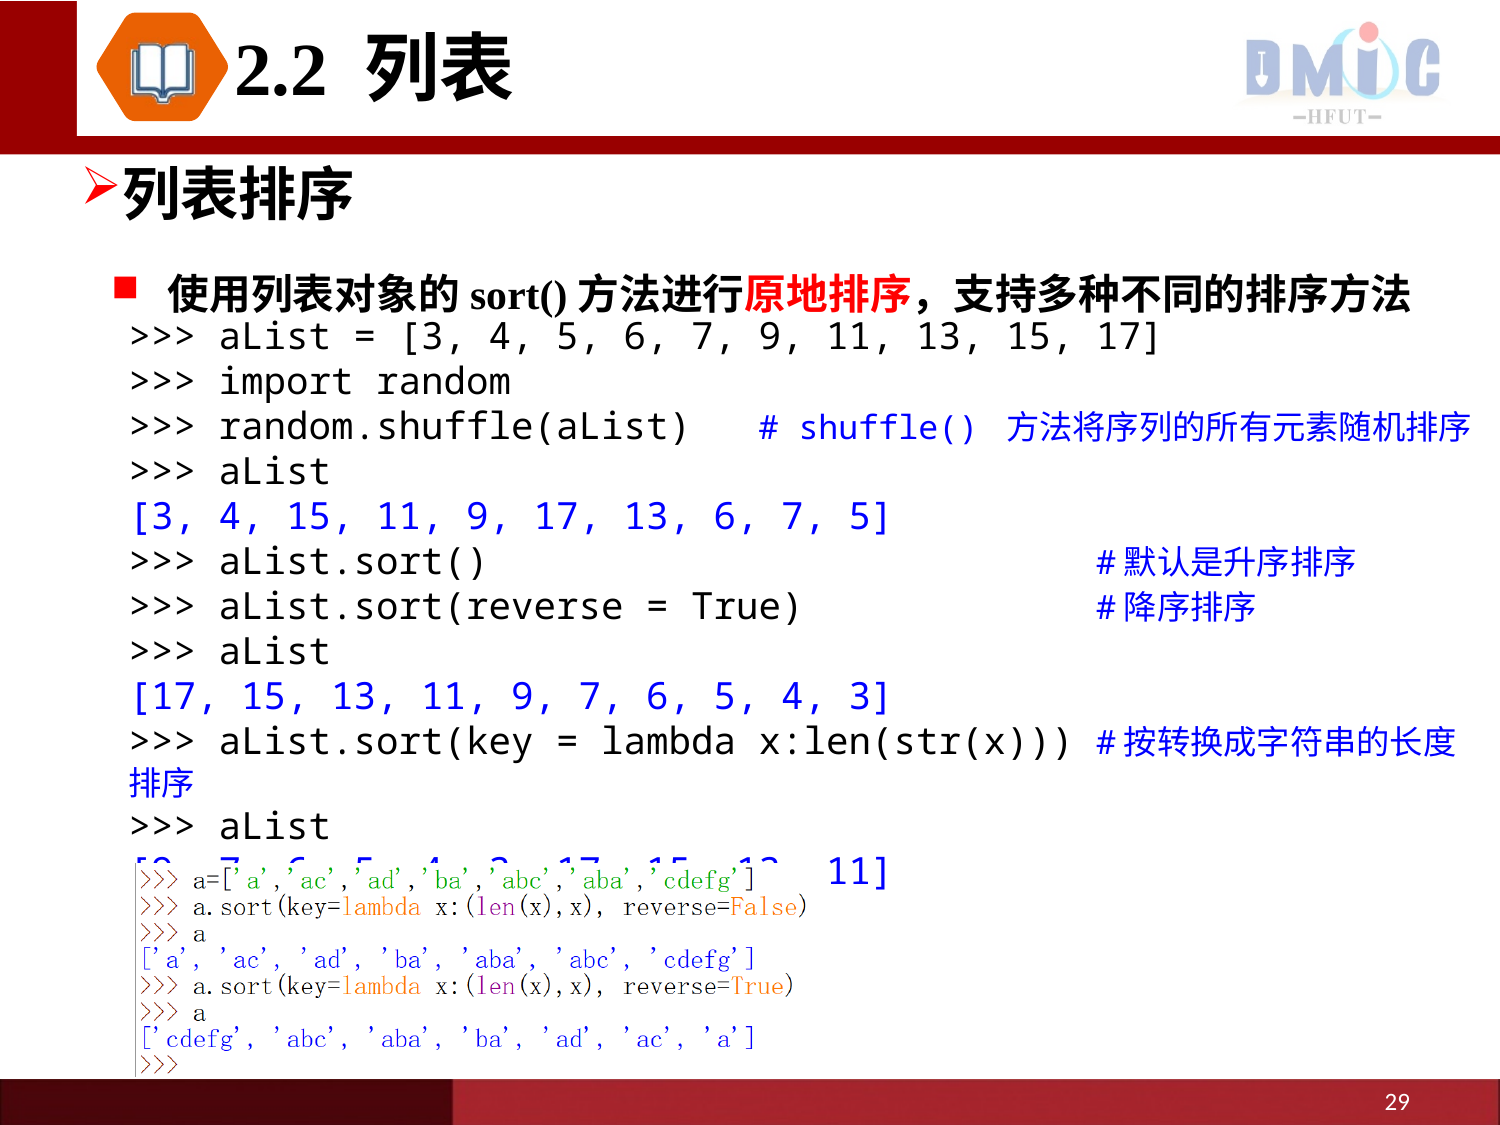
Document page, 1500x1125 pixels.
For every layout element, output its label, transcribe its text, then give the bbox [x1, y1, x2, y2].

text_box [0, 12, 886, 122]
table_cell S>=T或S.issuperset(T) [1210, 21, 1472, 132]
list 使用列表对象的sort()方法进行原地排序，支持多种不同的排序方法 [96, 235, 1500, 793]
text_box 列表排序 [65, 163, 371, 235]
picture [134, 863, 818, 1077]
slide_number 29 [1074, 1081, 1425, 1119]
picture [0, 1079, 1500, 1125]
text_box >>> aList = [3, 4, 5, 6, 7, 9, 11, 13, 15, 17] >>> import random >>> random.shuffle(aList) # shuffle() 方法将序列的所有元素随机排序 >>> aList [3, 4, 15, 11, 9, 17, 13, 6, 7, 5] >>> aList.sort() #默认是升序排序 >>> aList.sort(reverse = True) #降序排序 >>> aList [17, 15, 13, 11, 9, 7, 6, 5, 4, 3] >>> aList.sort(key = lambda x:len(str(x))) #按转换成字符串的长度排序 >>> aList [9, 7, 6, 5, 4, 3, 17, 15, 13, 11] [113, 313, 1500, 900]
